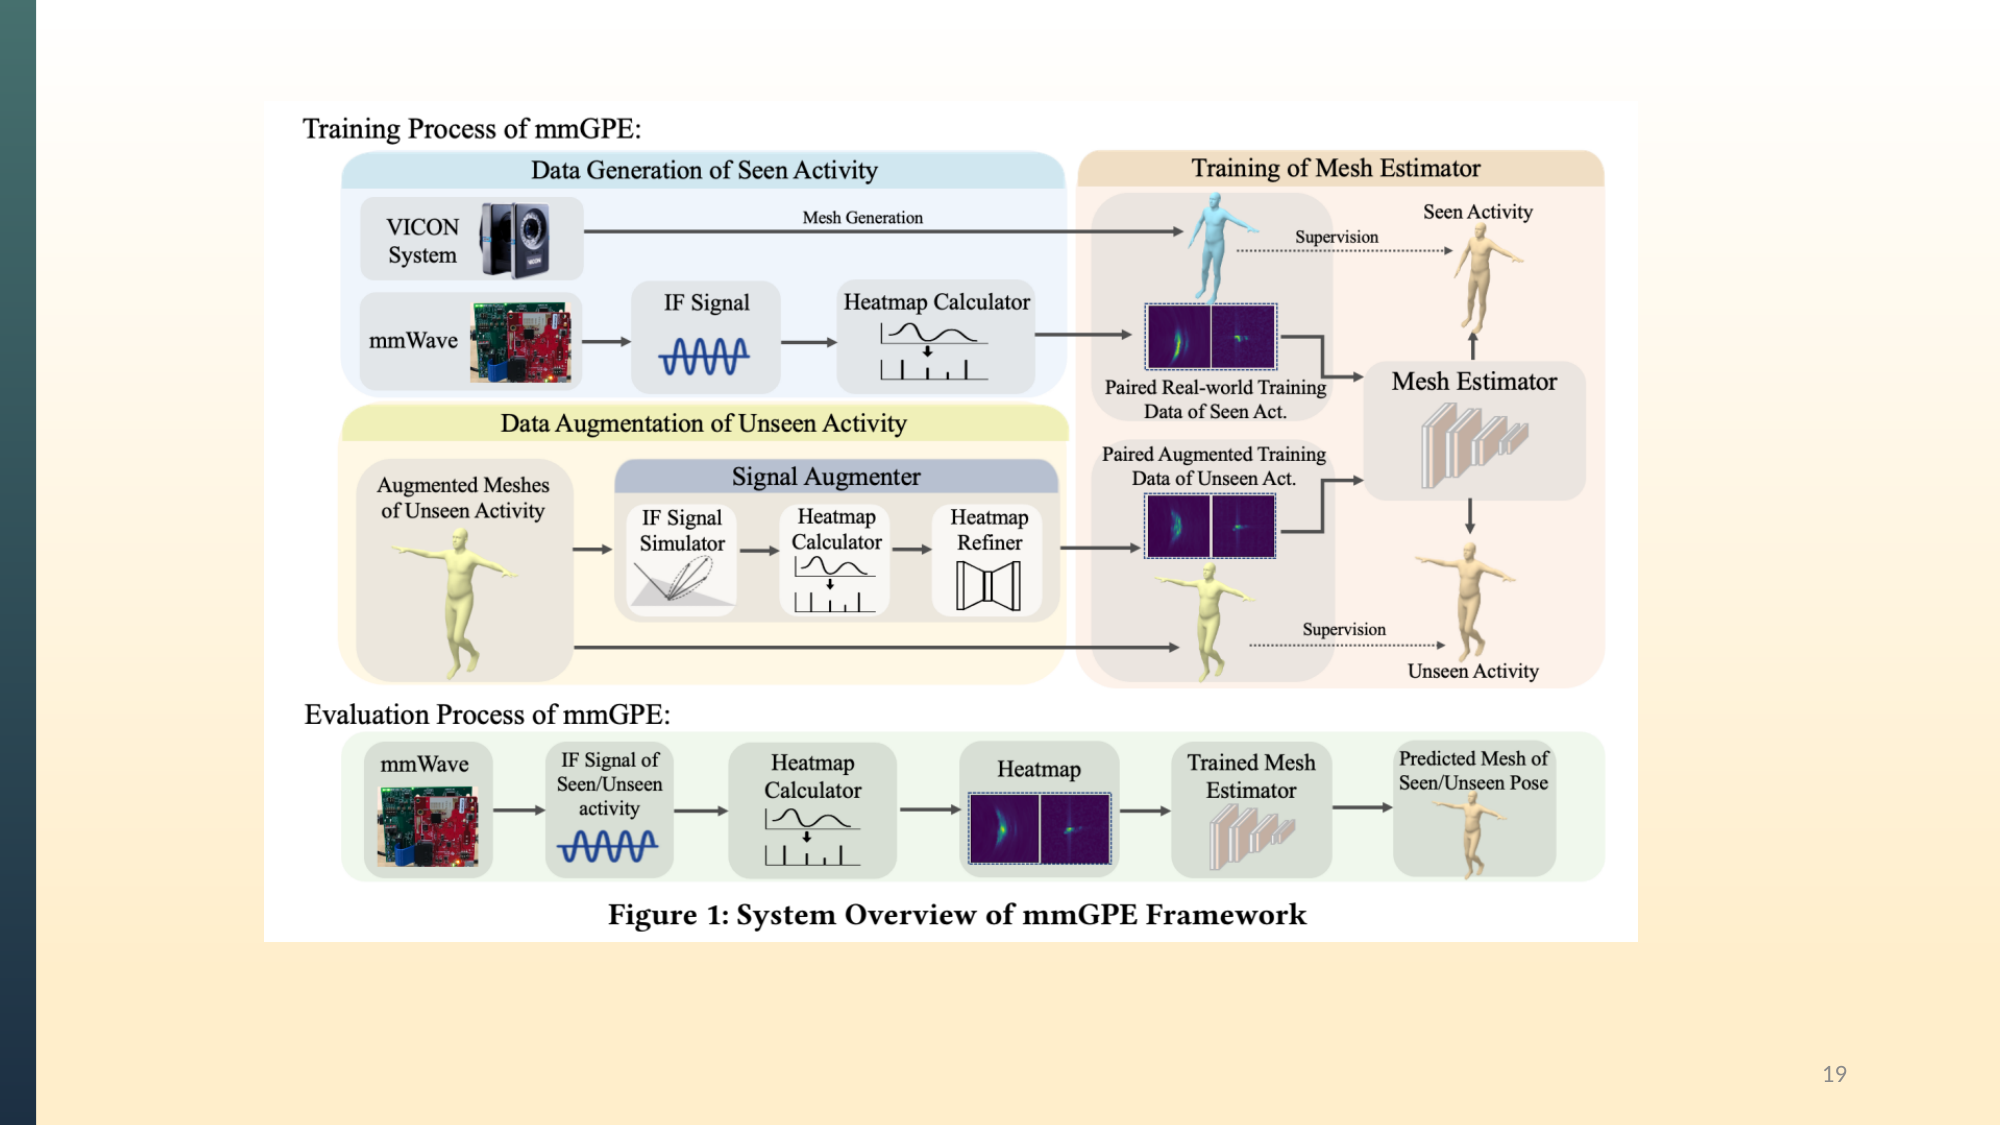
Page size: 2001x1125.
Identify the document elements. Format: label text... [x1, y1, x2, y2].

picture [264, 101, 1638, 942]
slide_number 19 [1412, 1042, 1863, 1103]
text_box [0, 0, 37, 1125]
